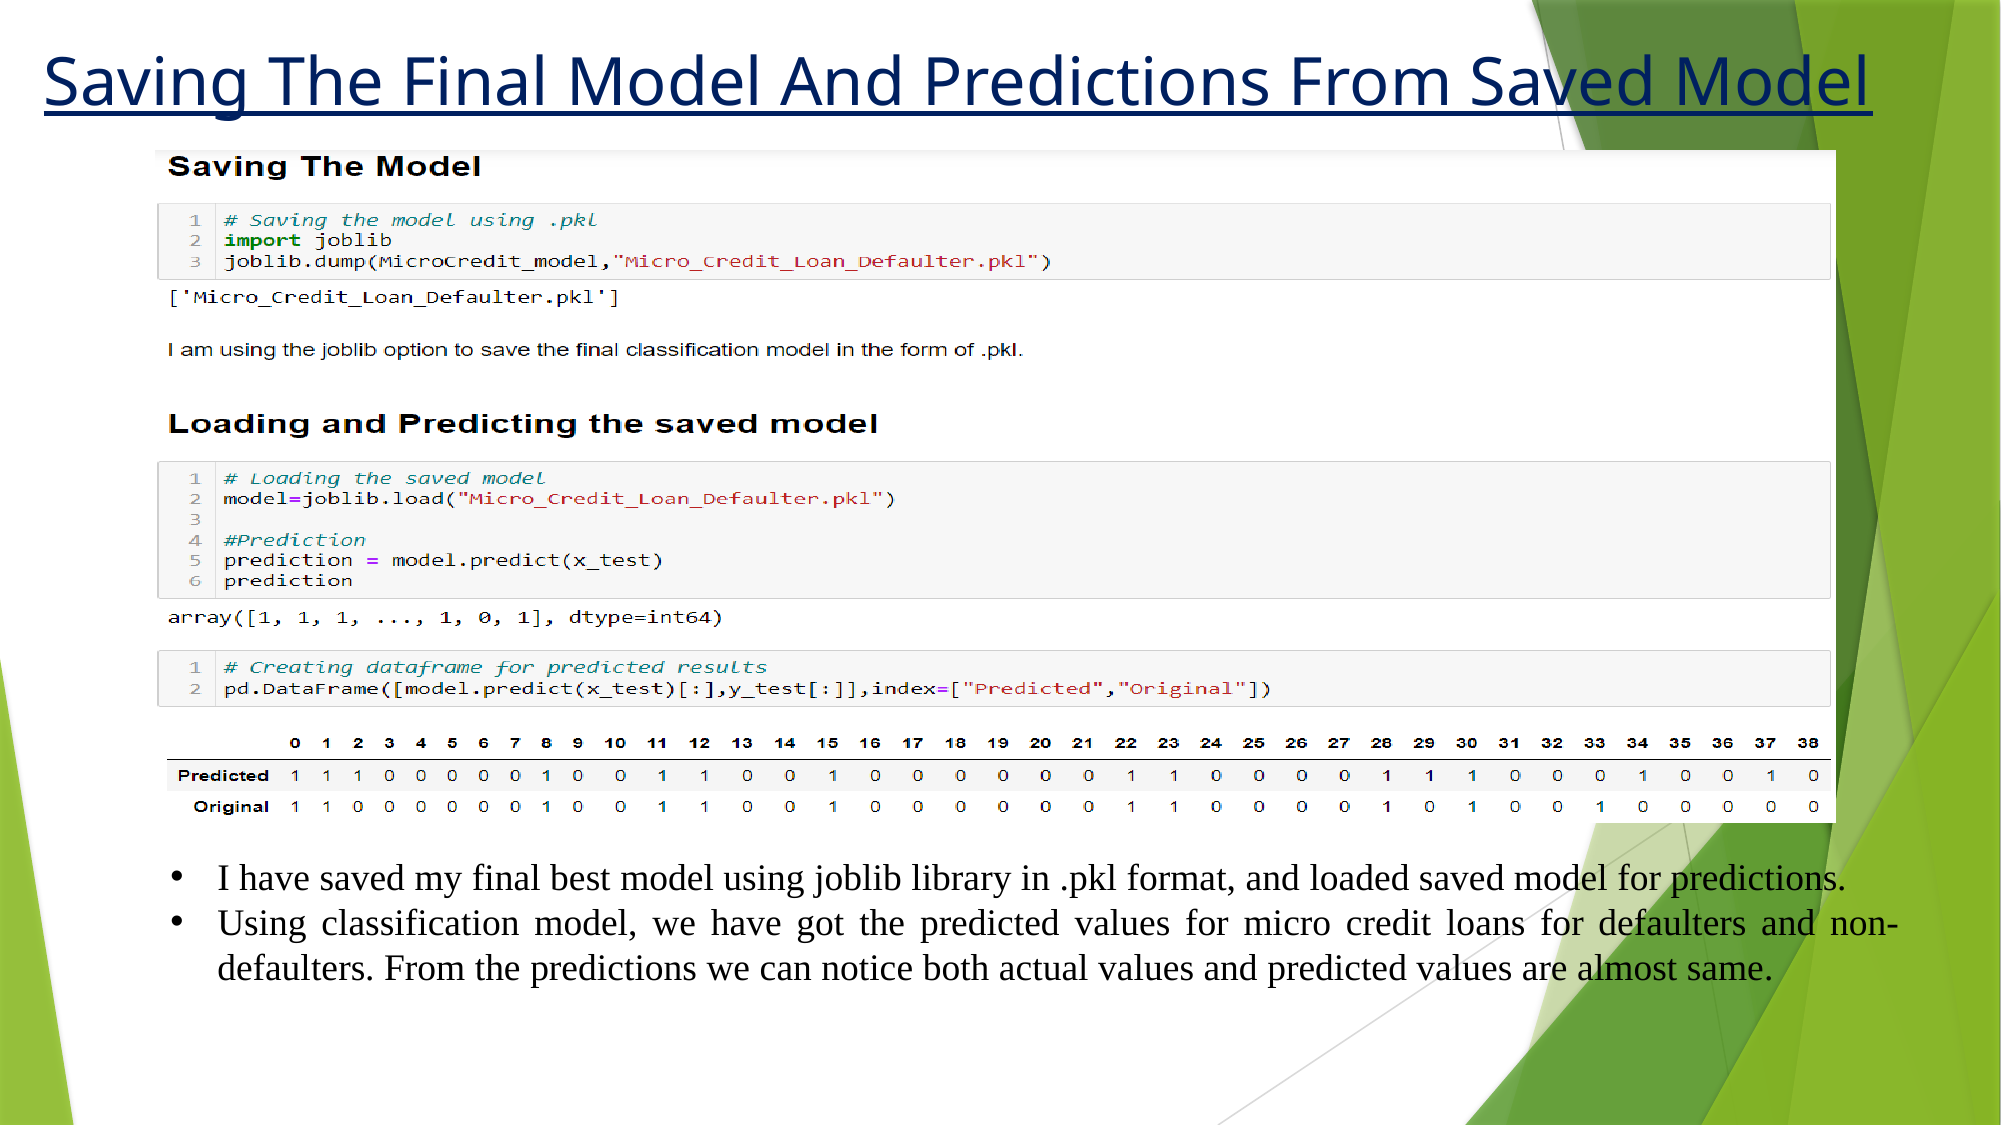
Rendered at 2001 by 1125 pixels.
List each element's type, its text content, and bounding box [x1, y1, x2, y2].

text_box I have saved my final best model using joblib library in .pkl format, and loaded saved model for predictions. Using classification model, we have got the predicted values for micro credit loans for defaulters and non-defaulters. From the predictions we can notice both actual values and predicted values are almost same. [155, 845, 1917, 996]
picture [155, 149, 1836, 824]
text_box Saving The Final Model And Predictions From Saved Model [28, 31, 1987, 127]
